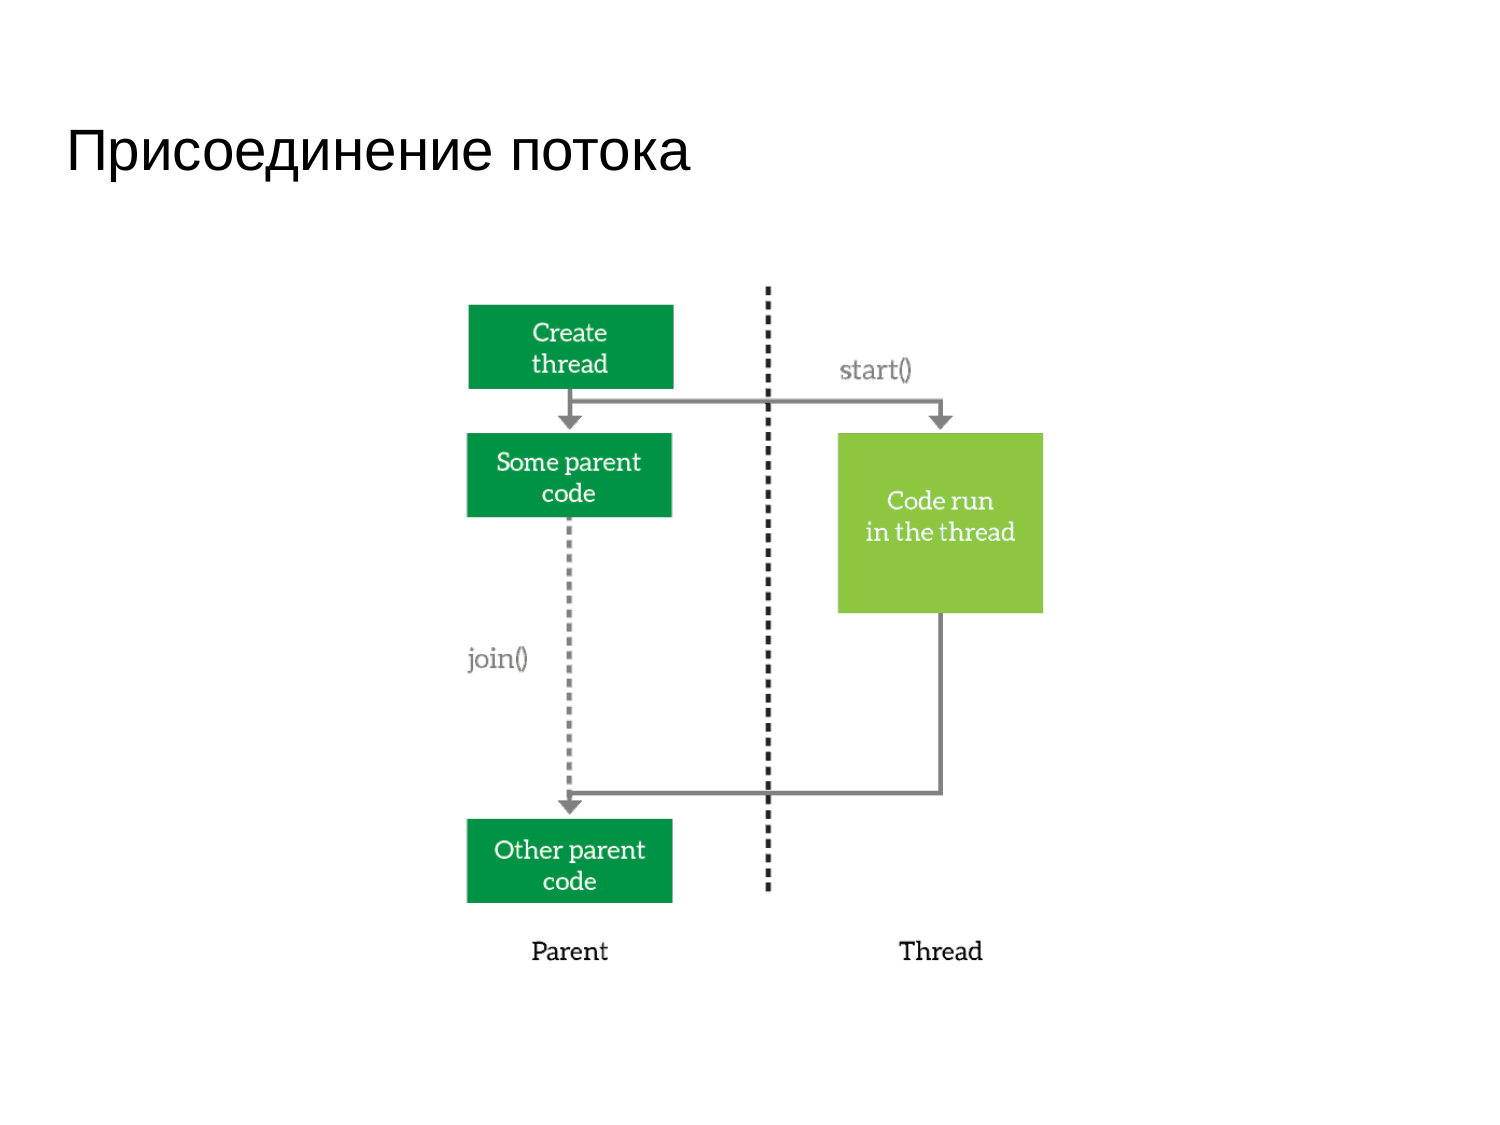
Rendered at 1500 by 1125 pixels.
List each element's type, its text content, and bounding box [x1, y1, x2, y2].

picture [333, 251, 1167, 1000]
title Присоединение потока [51, 97, 1449, 223]
